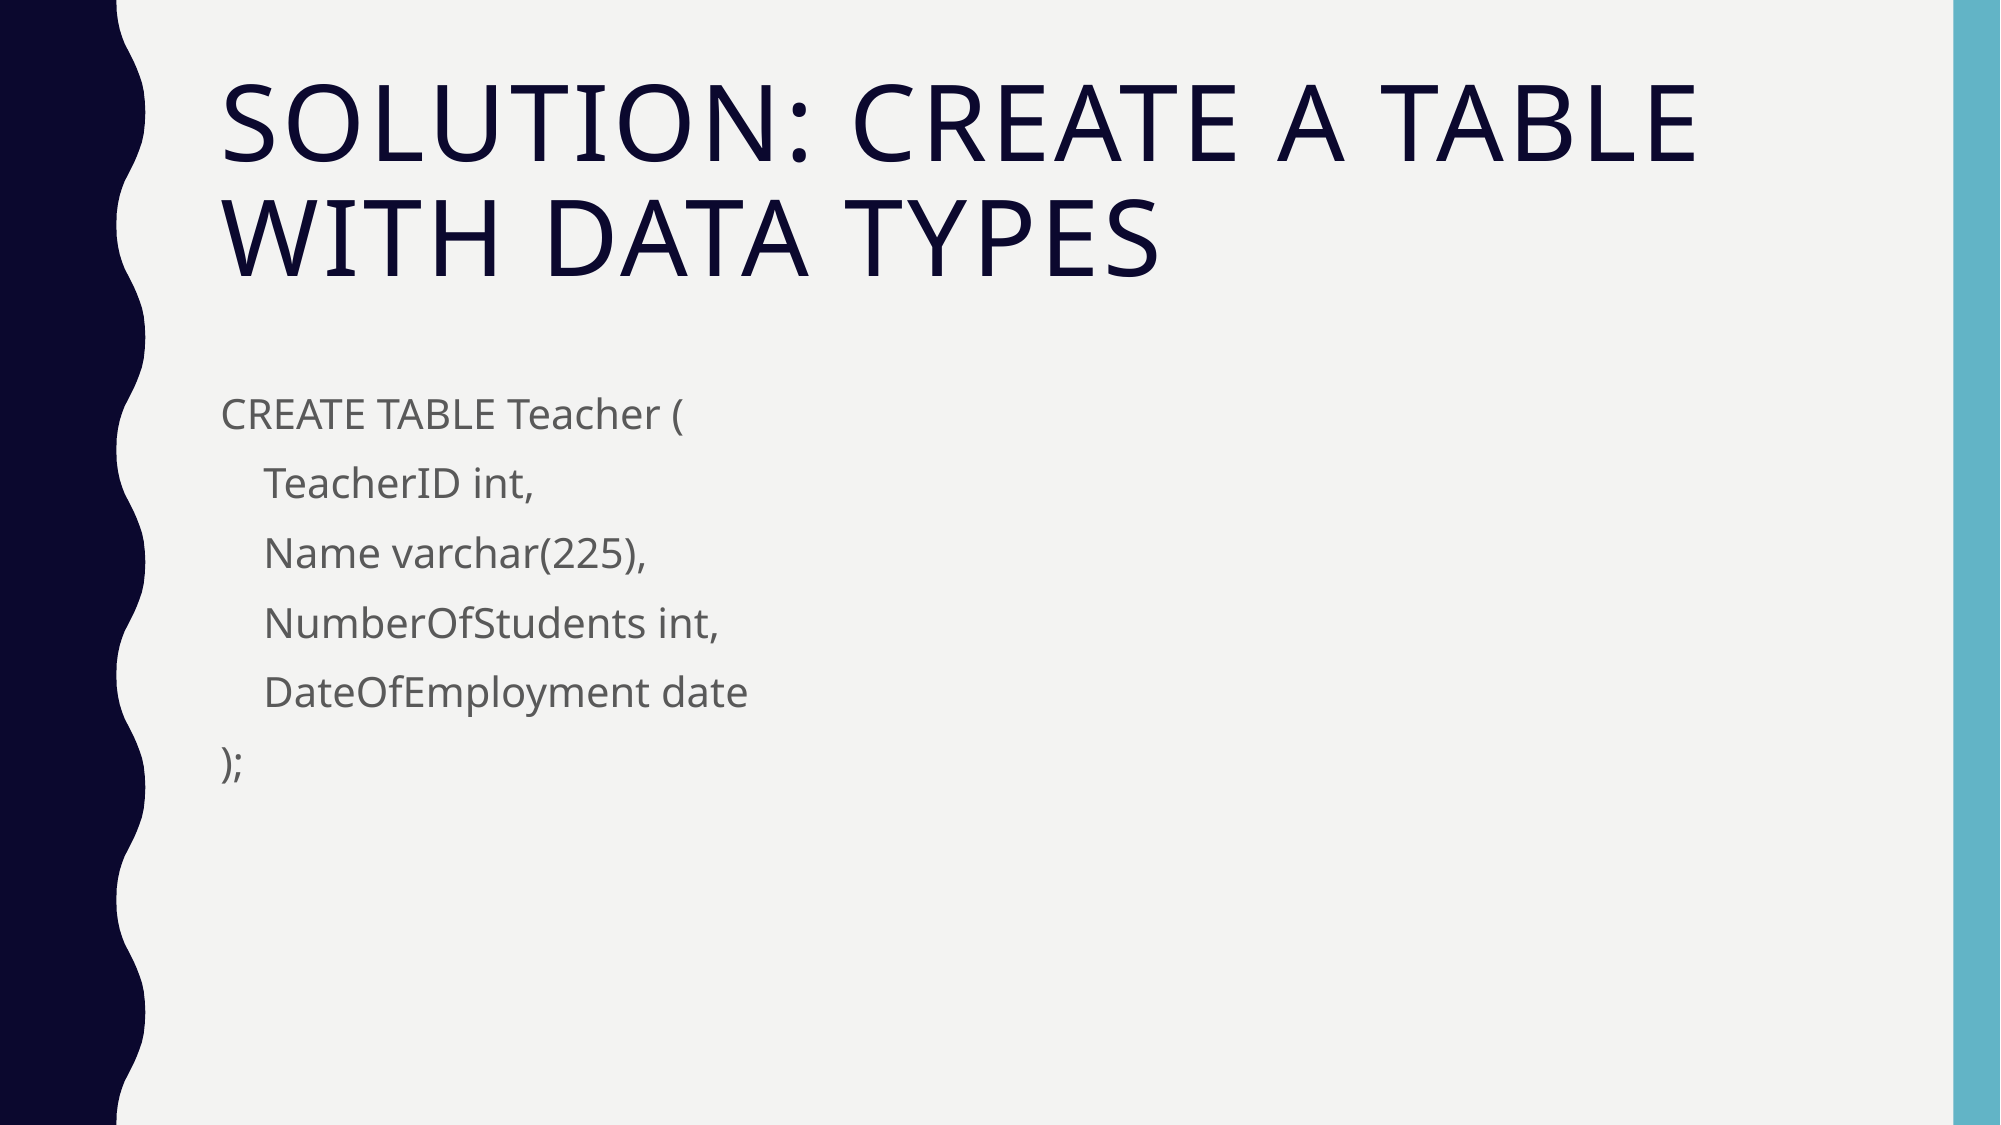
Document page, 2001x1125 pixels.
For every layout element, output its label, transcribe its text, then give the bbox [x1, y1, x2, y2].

title Solution: Create a table With data types [205, 62, 1875, 308]
list CREATE TABLE Teacher ( TeacherID int, Name varchar(225), NumberOfStudents int, DateOfEmployment date ); [205, 375, 1875, 965]
